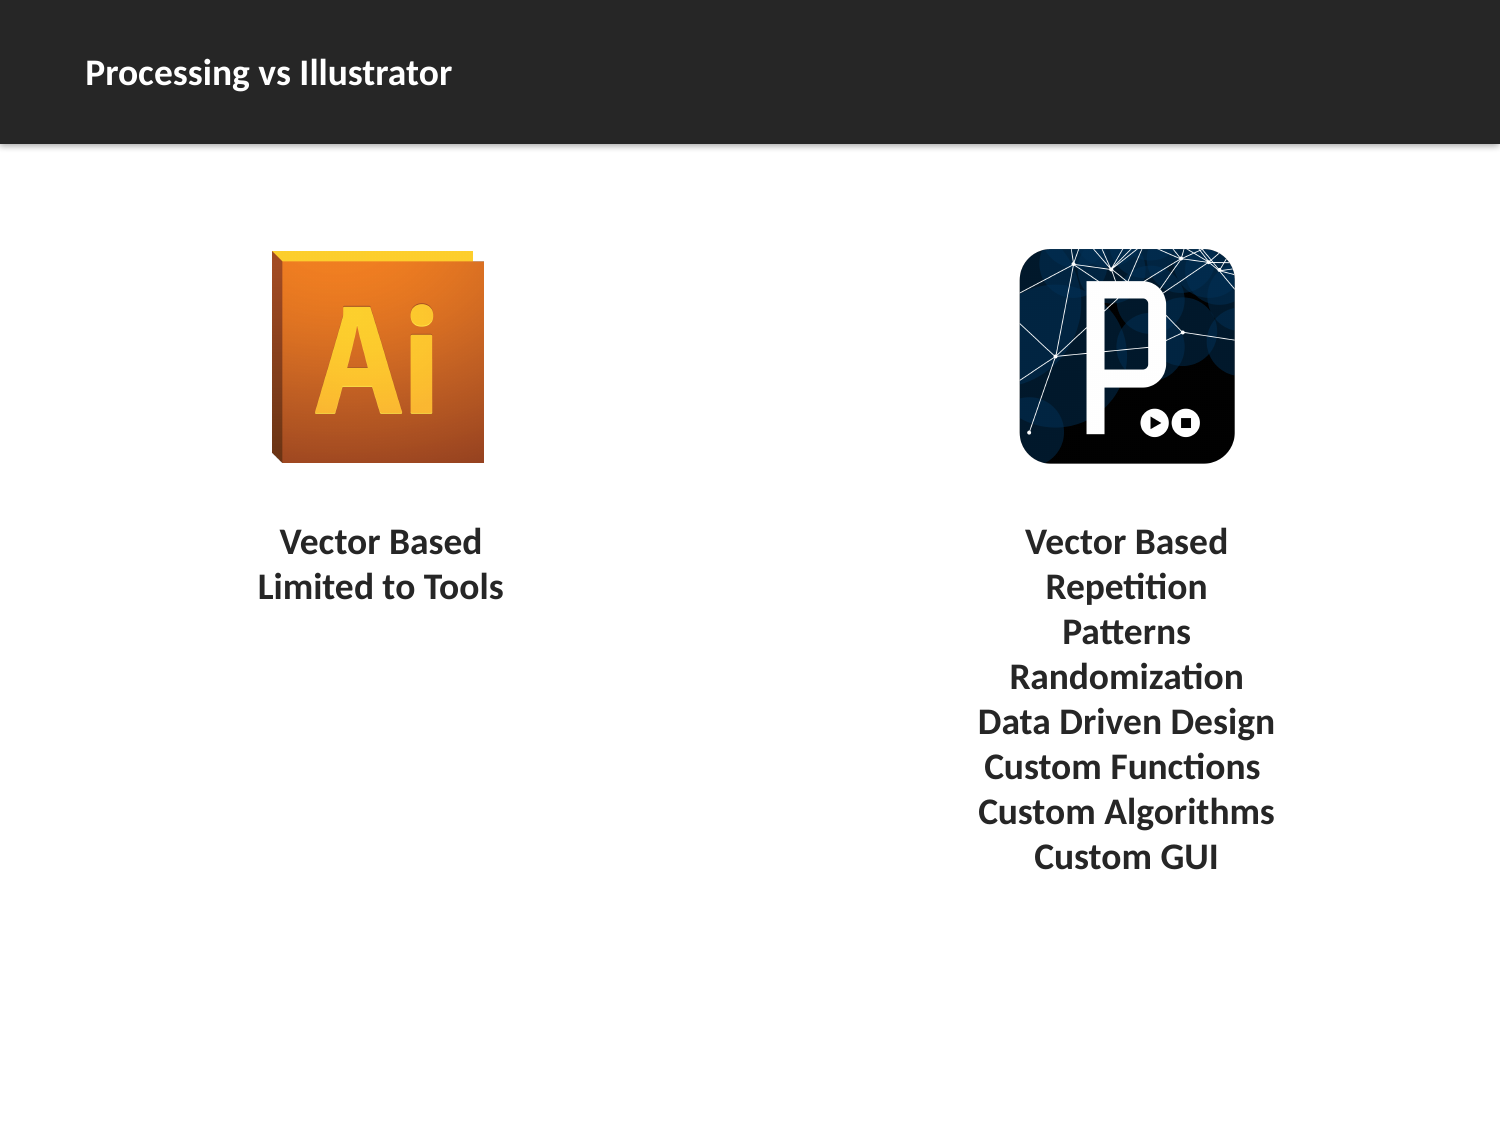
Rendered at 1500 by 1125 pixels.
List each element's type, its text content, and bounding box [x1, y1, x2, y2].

text_box Processing vs Illustrator [70, 40, 468, 101]
picture [1015, 245, 1239, 468]
text_box Vector Based Limited to Tools [243, 509, 520, 615]
text_box [0, 0, 1500, 145]
text_box Vector Based Repetition Patterns Randomization Data Driven Design Custom Functions Custom Algorithms Custom GUI [963, 509, 1291, 885]
picture [272, 251, 484, 463]
